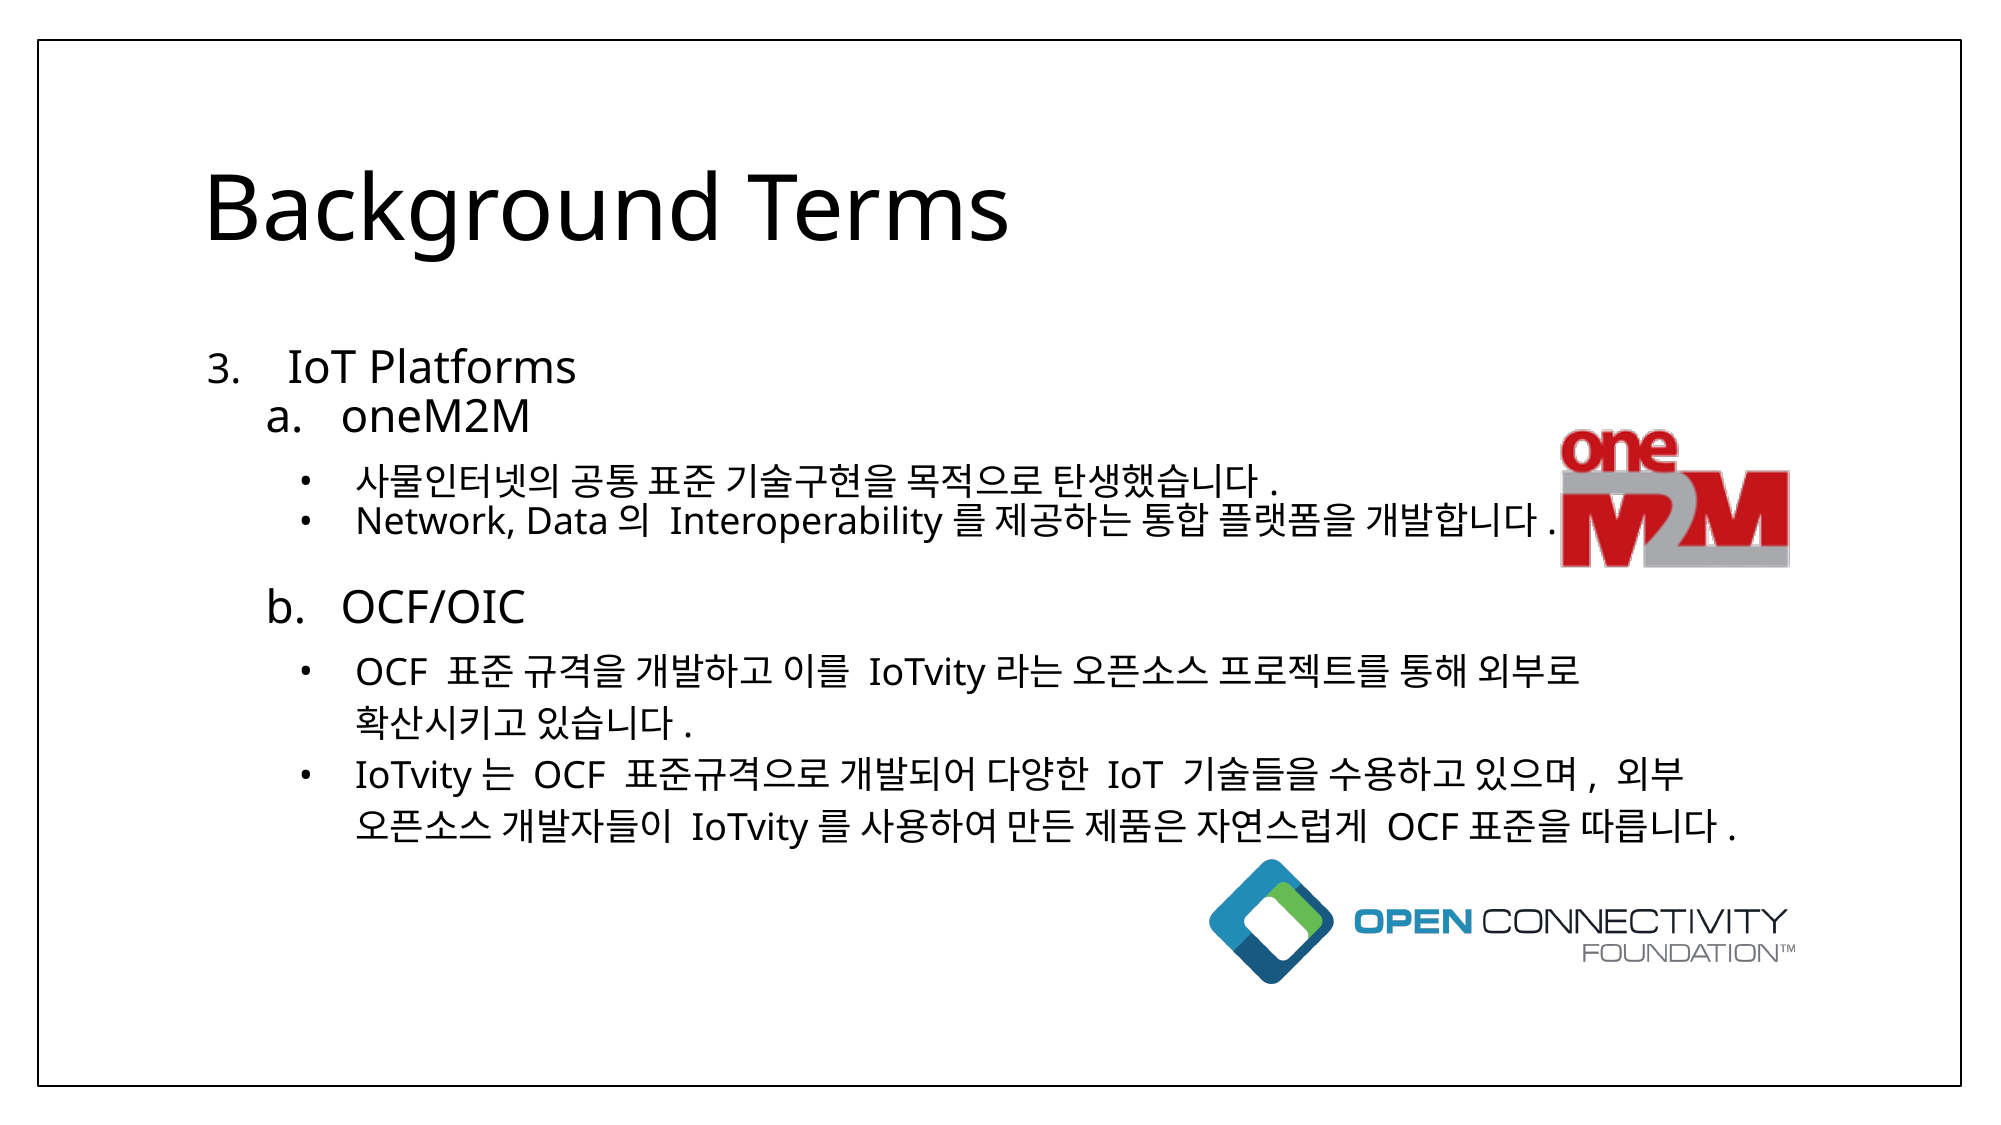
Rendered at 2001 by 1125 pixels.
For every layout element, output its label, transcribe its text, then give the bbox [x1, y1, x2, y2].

list IoT Platforms oneM2M 사물인터넷의 공통 표준 기술구현을 목적으로 탄생했습니다. Network, Data의 Interoperability를 제공하는 통합 플랫폼을 개발합니다. OCF/OIC OCF 표준 규격을 개발하고 이를 IoTvity라는 오픈소스 프로젝트를 통해 외부로 확산시키고 있습니다. IoTvity는 OCF 표준규격으로 개발되어 다양한 IoT 기술들을 수용하고 있으며, 외부 오픈소스 개발자들이 IoTvity를 사용하여 만든 제품은 자연스럽게 OCF표준을 따릅니다. [190, 322, 1810, 985]
title Background Terms [187, 99, 1808, 323]
picture [1208, 858, 1795, 986]
picture [1521, 397, 1829, 602]
